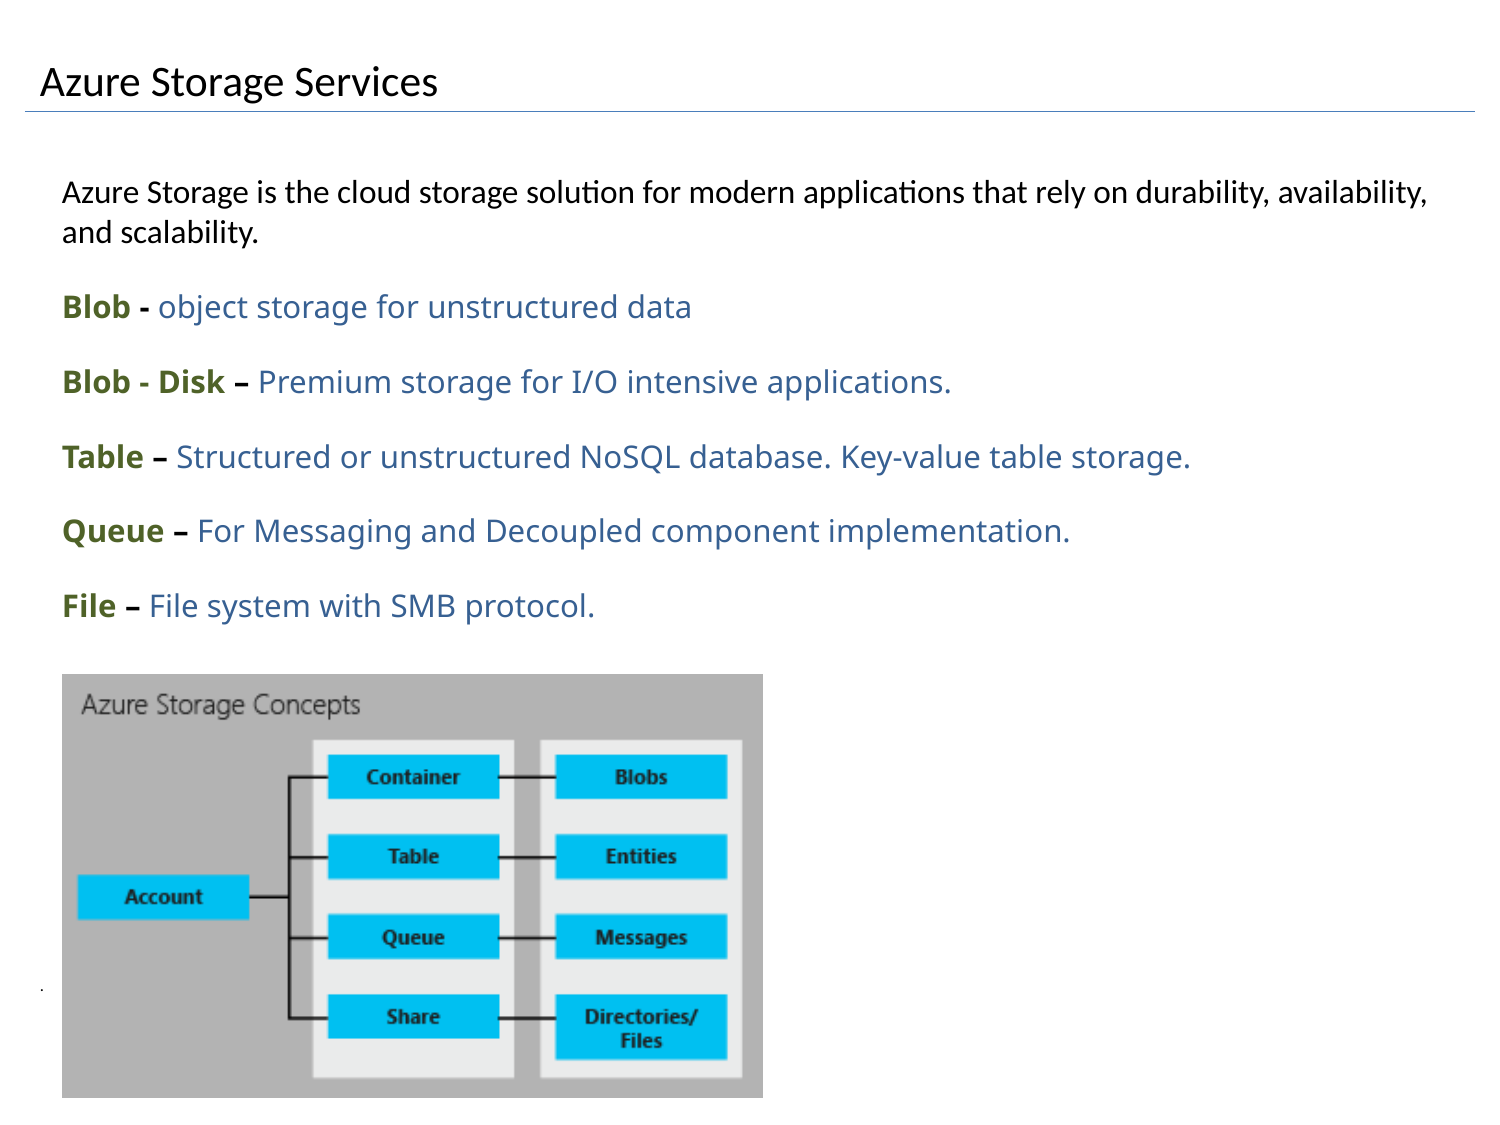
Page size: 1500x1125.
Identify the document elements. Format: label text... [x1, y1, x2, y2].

text_box Azure Storage is the cloud storage solution for modern applications that rely on durability, availability, and scalability. Blob - object storage for unstructured data Blob - Disk – Premium storage for I/O intensive applications. Table – Structured or unstructured NoSQL database. Key-value table storage. Queue – For Messaging and Decoupled component implementation. File – File system with SMB protocol. [47, 162, 1475, 669]
title Azure Storage Services [24, 45, 1475, 111]
picture [62, 674, 763, 1098]
list . [24, 137, 1475, 1100]
